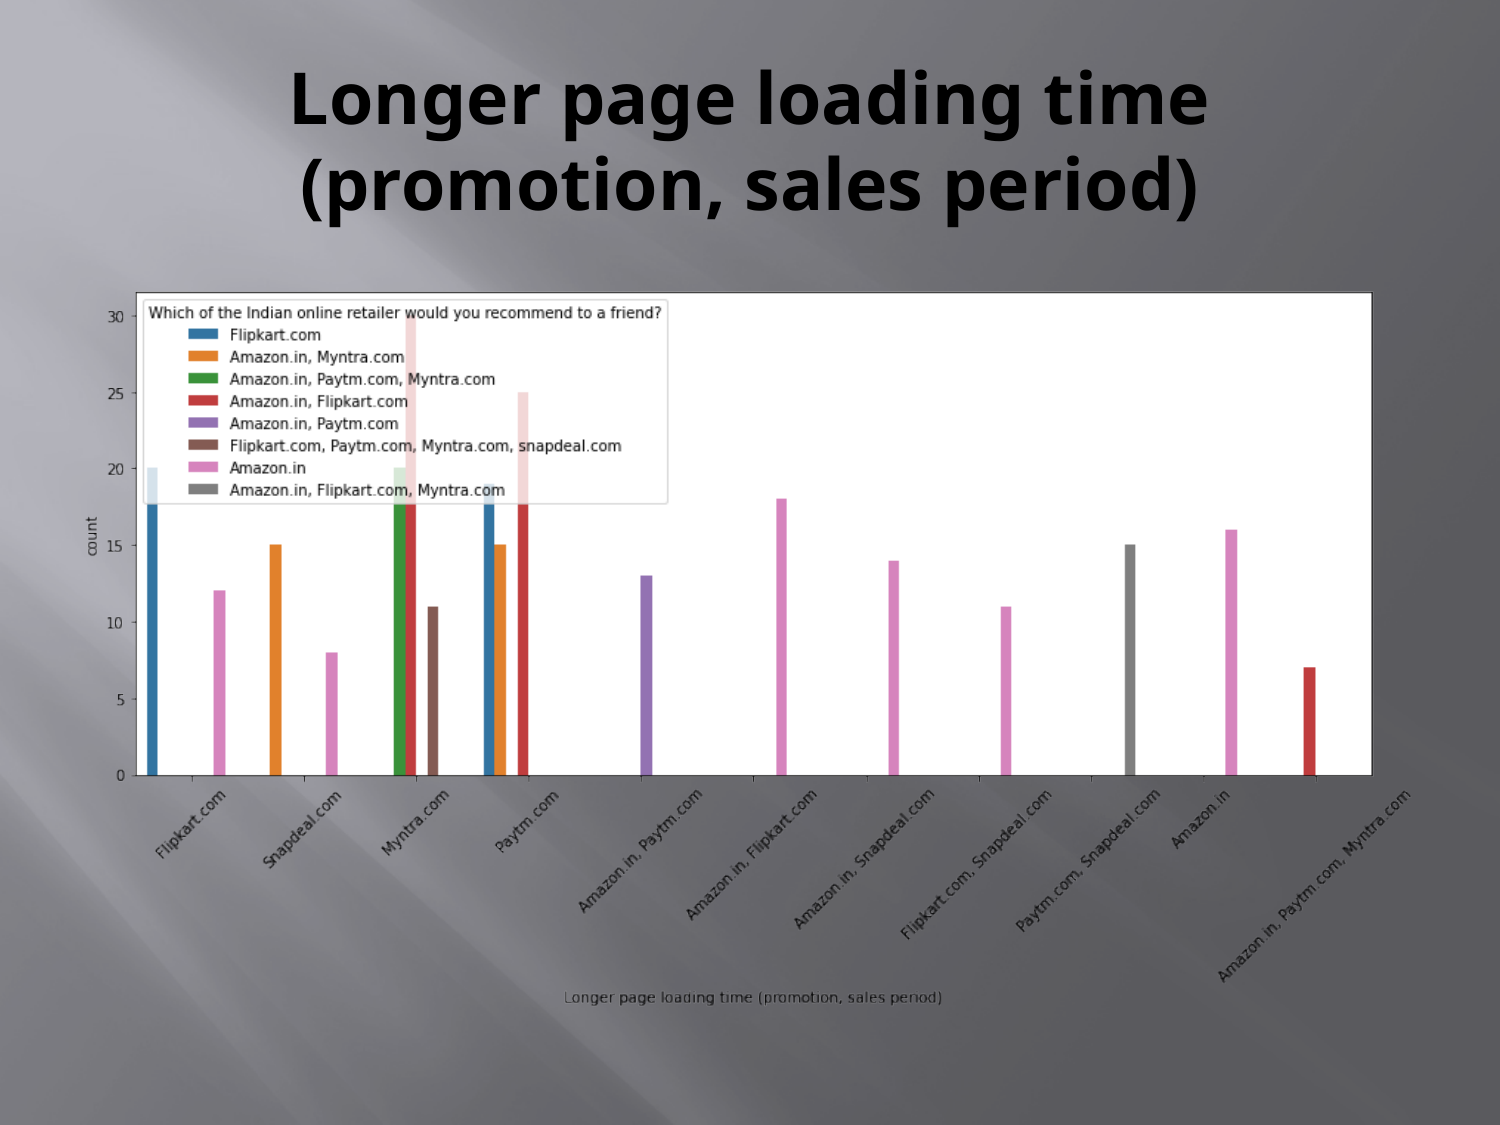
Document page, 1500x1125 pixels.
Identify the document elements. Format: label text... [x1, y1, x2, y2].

title Longer page loading time (promotion, sales period) [75, 45, 1425, 233]
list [74, 282, 1426, 1015]
